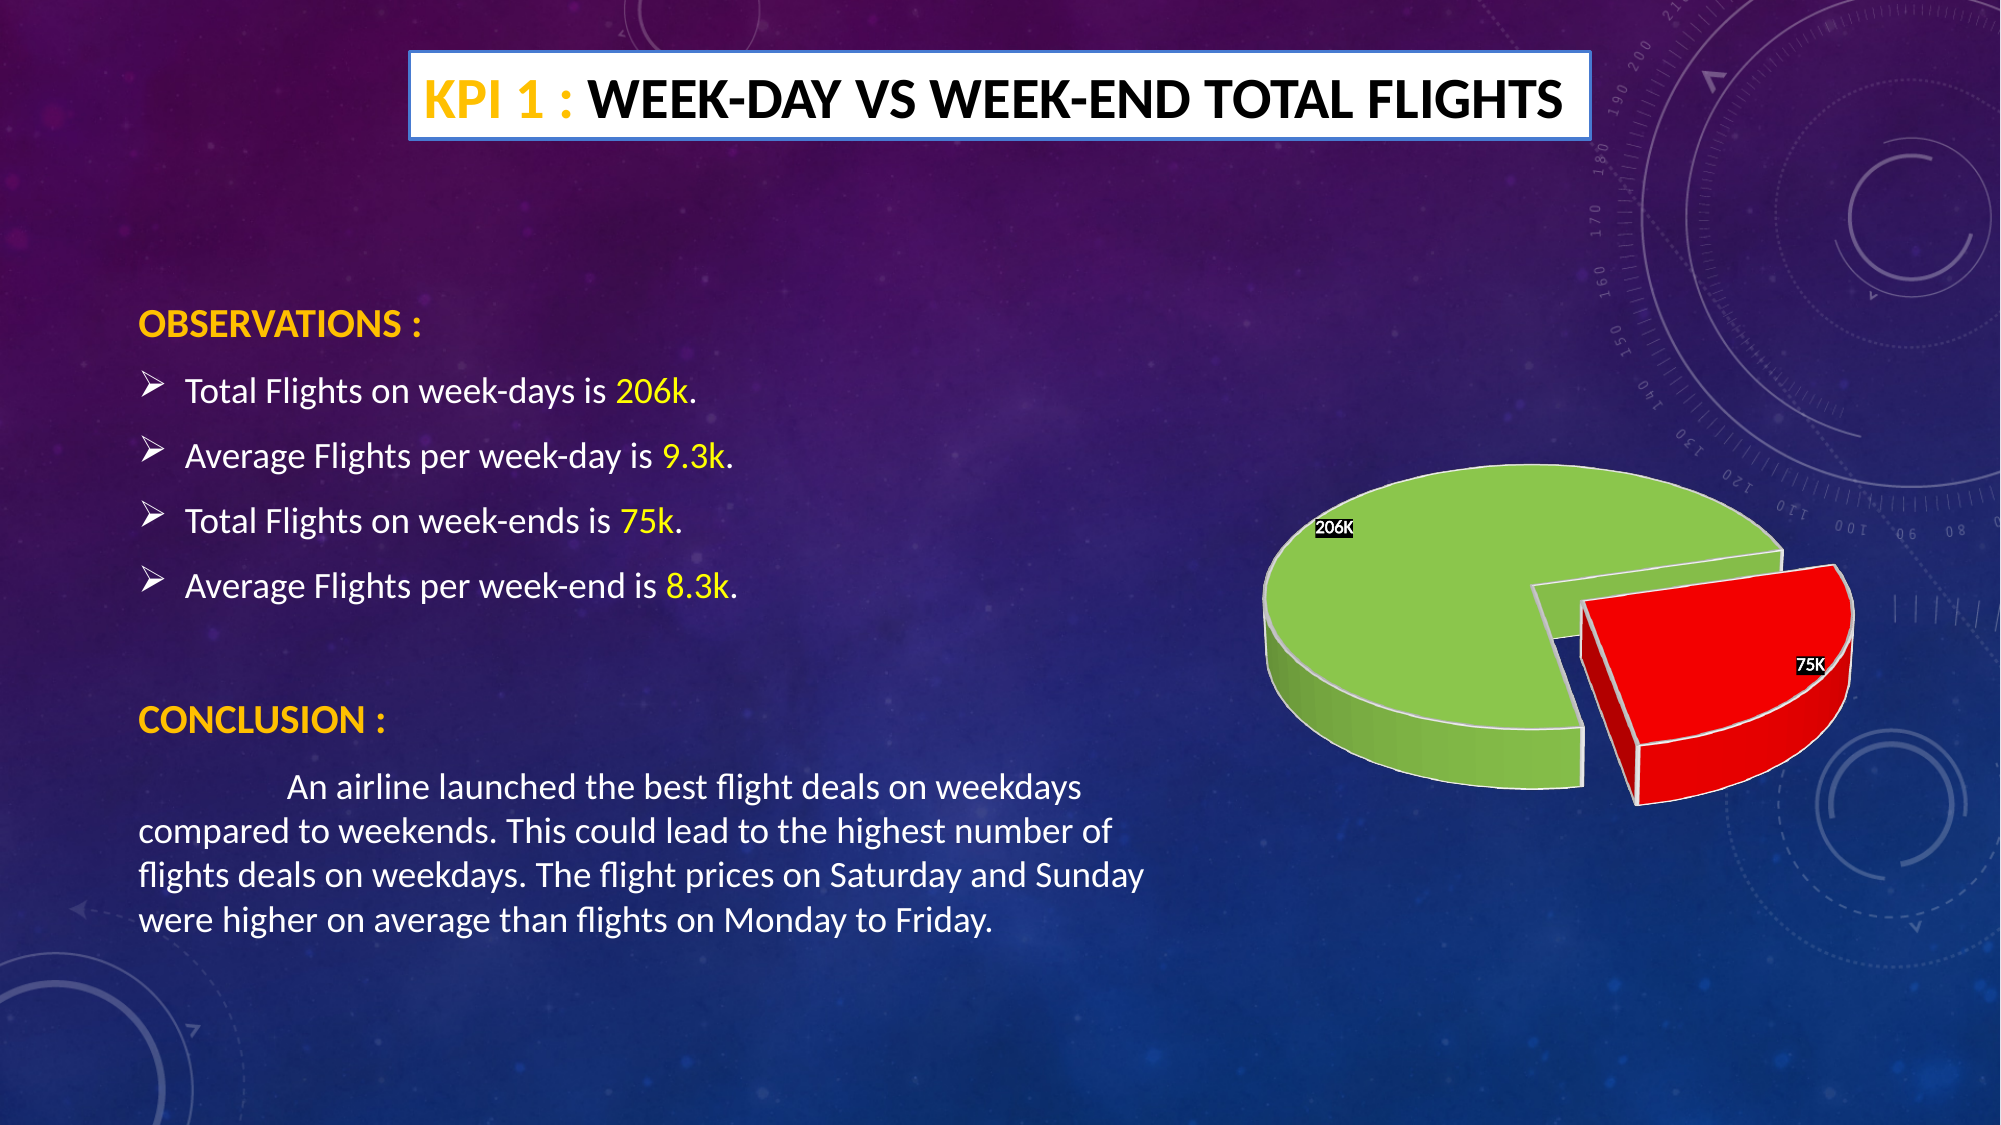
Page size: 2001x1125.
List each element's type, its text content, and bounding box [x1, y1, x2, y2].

list OBSERVATIONS : Total Flights on week-days is 206k. Average Flights per week-day is 9.3k. Total Flights on week-ends is 75k. Average Flights per week-end is 8.3k. CONCLUSION : An airline launched the best flight deals on weekdays compared to weekends. This could lead to the highest number of flights deals on weekdays. The flight prices on Saturday and Sunday were higher on average than flights on Monday to Friday. [123, 288, 1169, 950]
picture [0, 0, 2001, 1125]
chart [1152, 338, 1912, 927]
title KPI 1 : Week-day vs week-end total flights [408, 50, 1592, 141]
